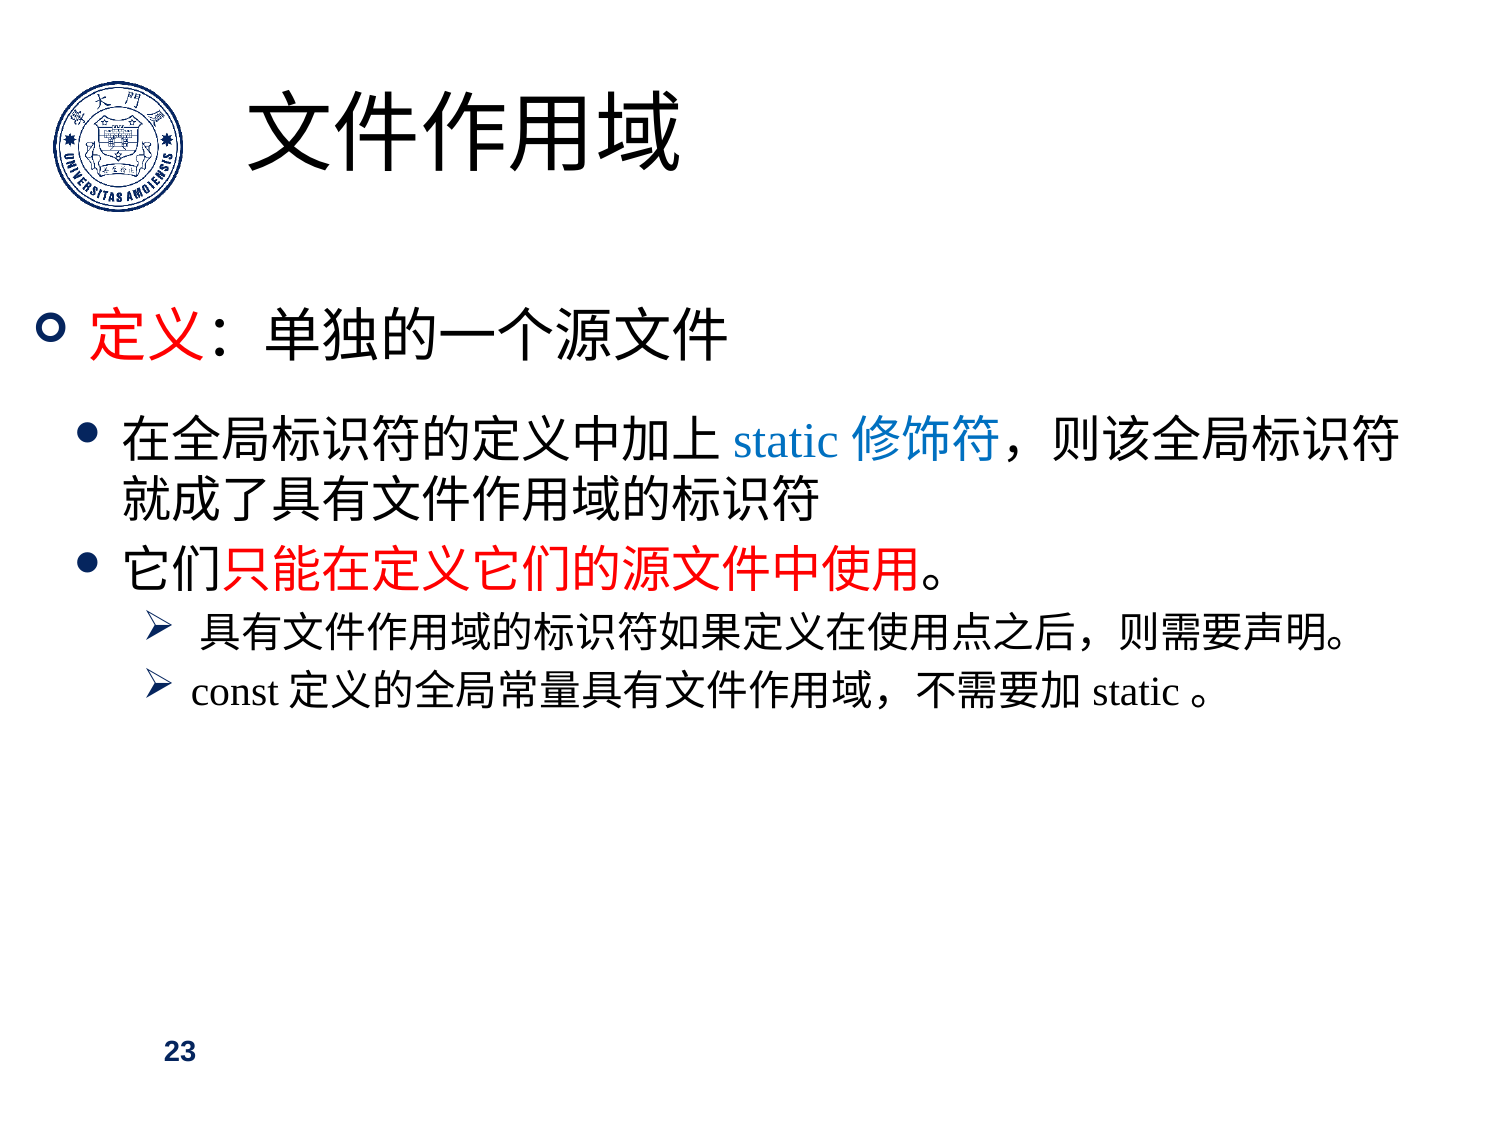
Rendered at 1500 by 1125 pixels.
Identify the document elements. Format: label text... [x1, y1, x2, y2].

picture [53, 81, 183, 212]
title 文件作用域 [230, 66, 1307, 193]
list 定义：单独的一个源文件 在全局标识符的定义中加上static修饰符，则该全局标识符就成了具有文件作用域的标识符 它们只能在定义它们的源文件中使用。 具有文件作用域的标识符如果定义在使用点之后，则需要声明。 const定义的全局常量具有文件作用域，不需要加static。 [17, 290, 1436, 767]
slide_number 23 [148, 1024, 462, 1101]
